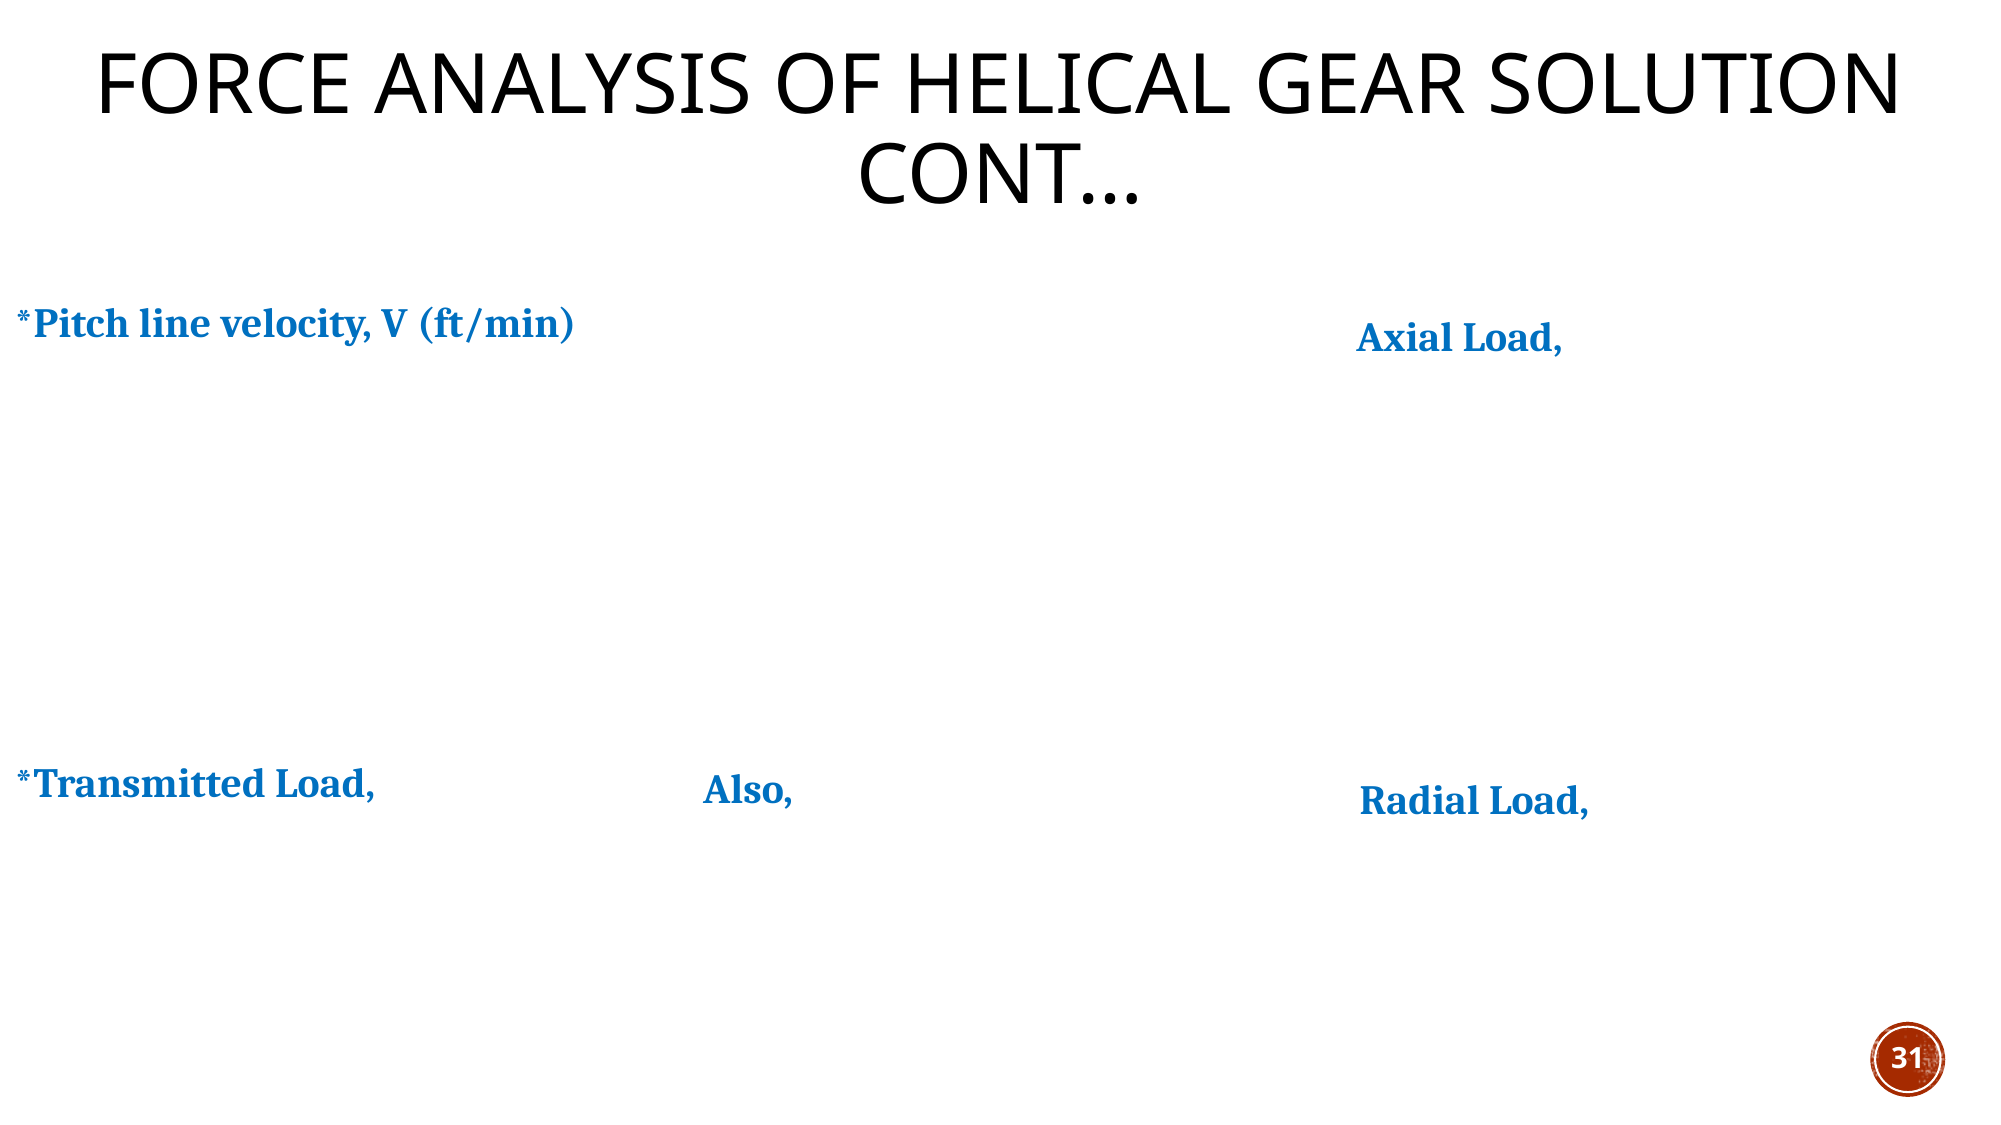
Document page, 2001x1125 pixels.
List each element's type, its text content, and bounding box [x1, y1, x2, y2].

text_box Force analysis of HELICAL GEAR Solution Cont… [0, 0, 2000, 263]
text_box [0, 263, 2000, 1125]
